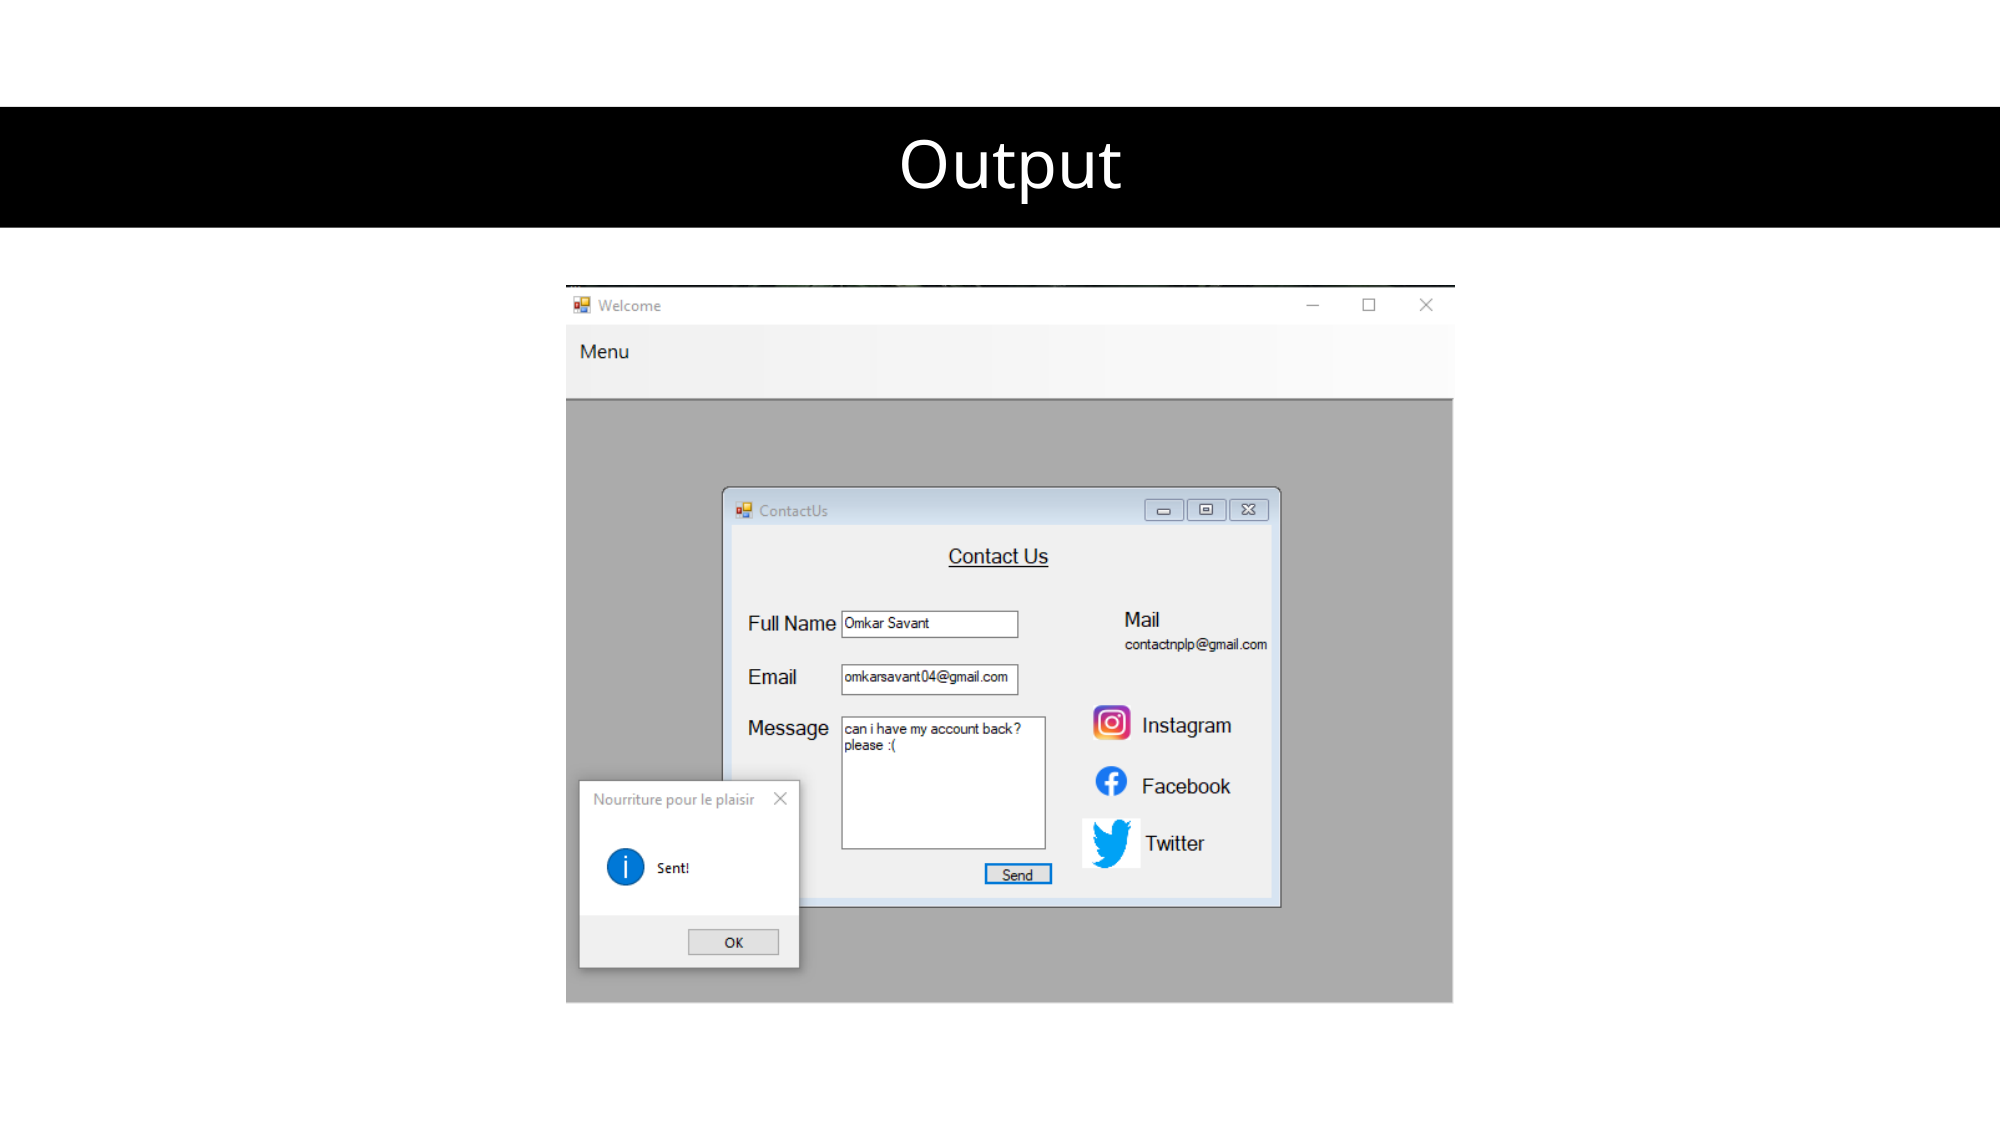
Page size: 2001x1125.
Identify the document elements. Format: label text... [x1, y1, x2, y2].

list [566, 285, 1455, 1005]
text_box [0, 106, 2000, 229]
title Output [91, 105, 1931, 228]
